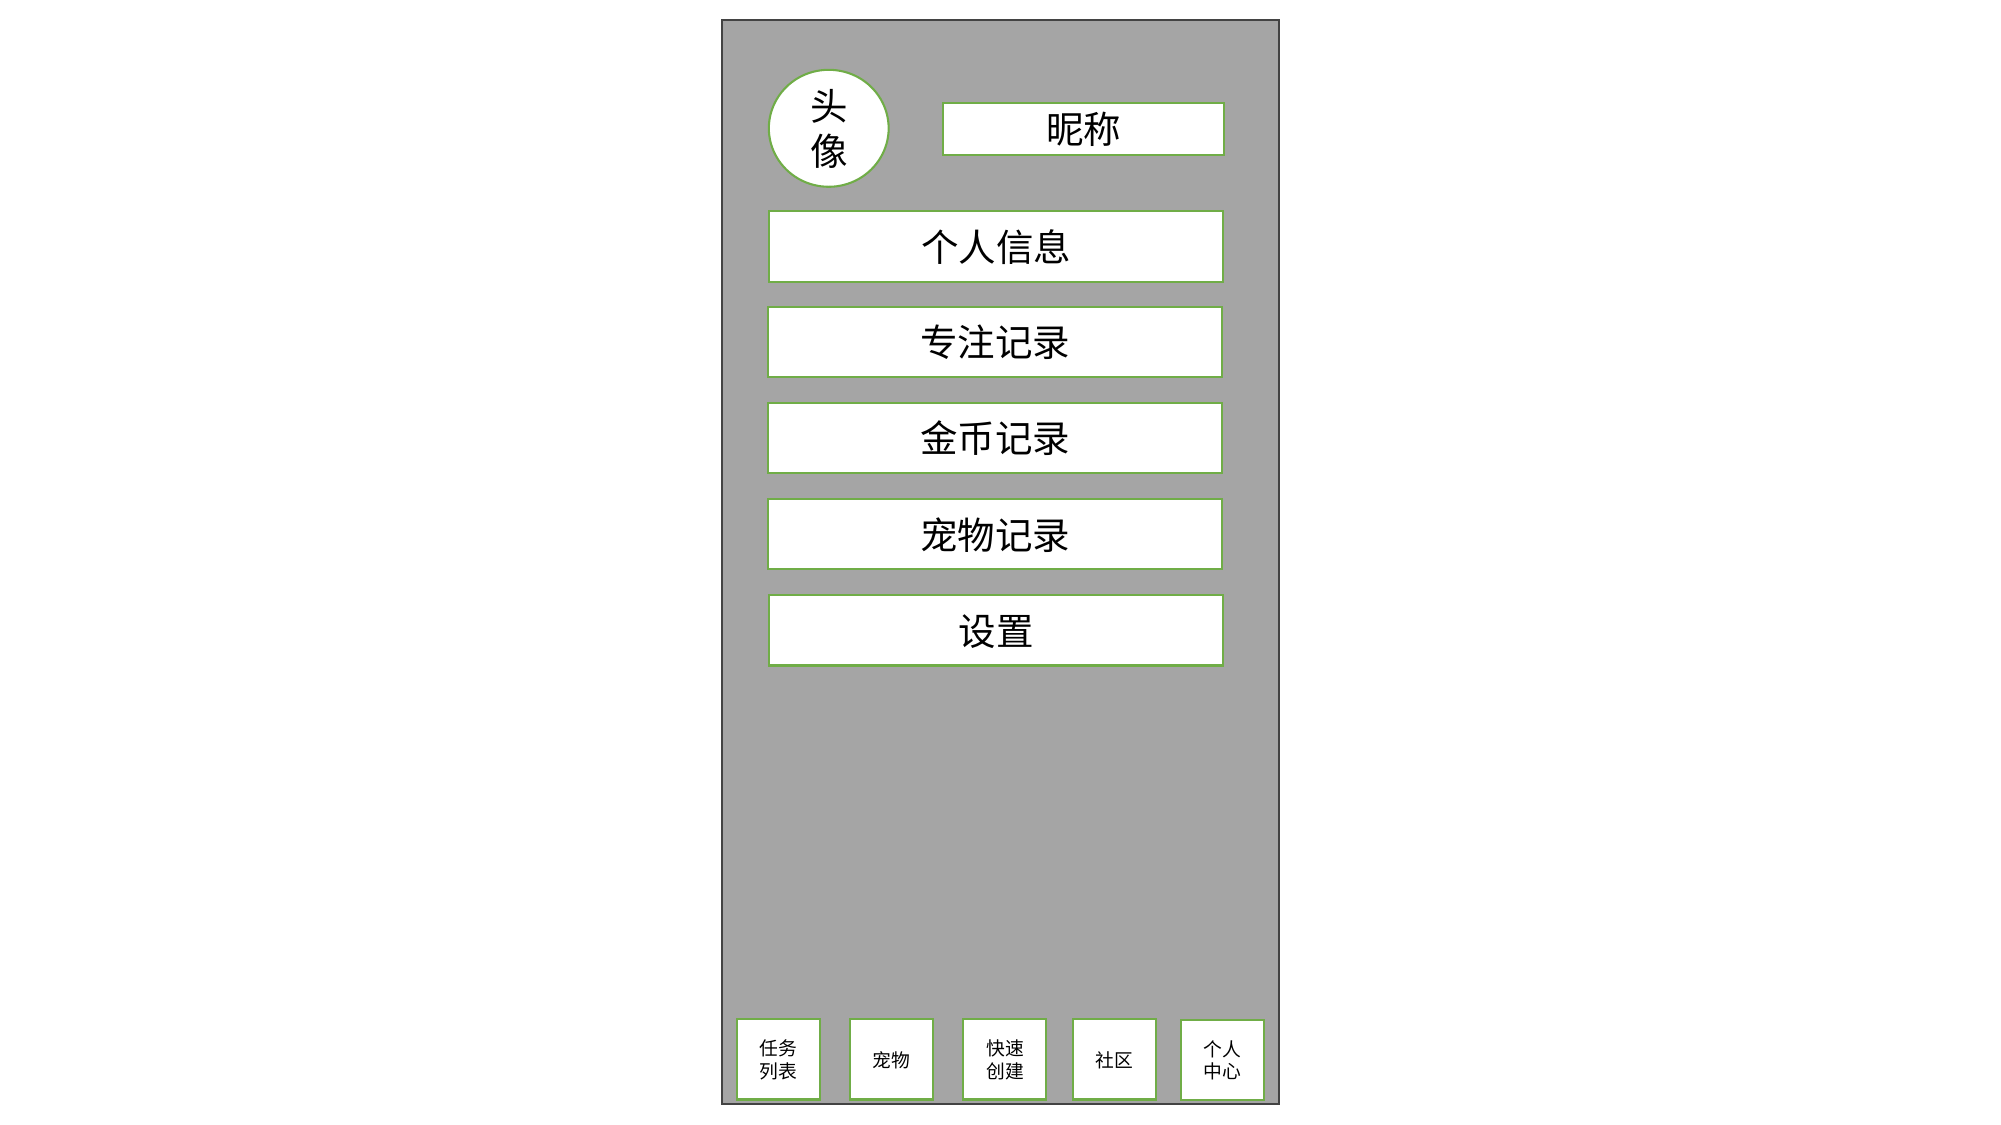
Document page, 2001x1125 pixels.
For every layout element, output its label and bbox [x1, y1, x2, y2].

picture [720, 19, 1280, 1105]
